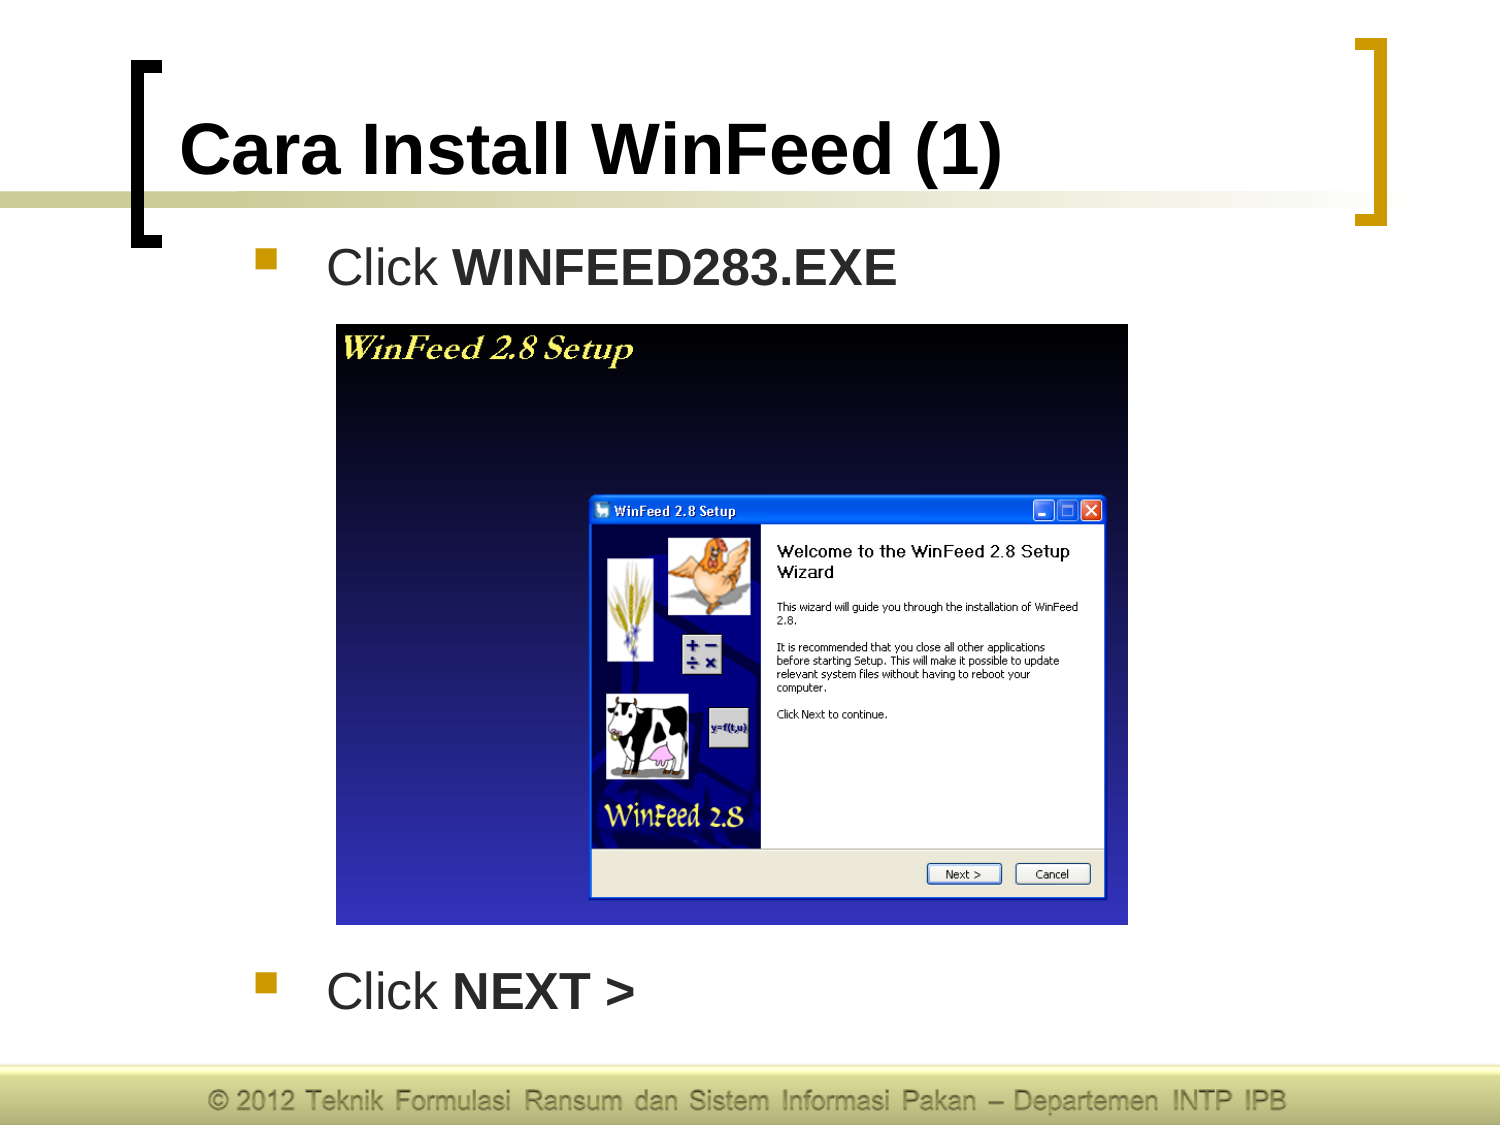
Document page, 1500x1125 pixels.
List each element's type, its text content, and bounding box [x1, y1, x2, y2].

list Click WINFEED283.EXE Click NEXT > [237, 237, 1126, 1125]
picture [1126, 1061, 1500, 1125]
picture [335, 324, 1129, 926]
picture [0, 1061, 237, 1125]
title Cara Install WinFeed (1) [163, 62, 1365, 197]
